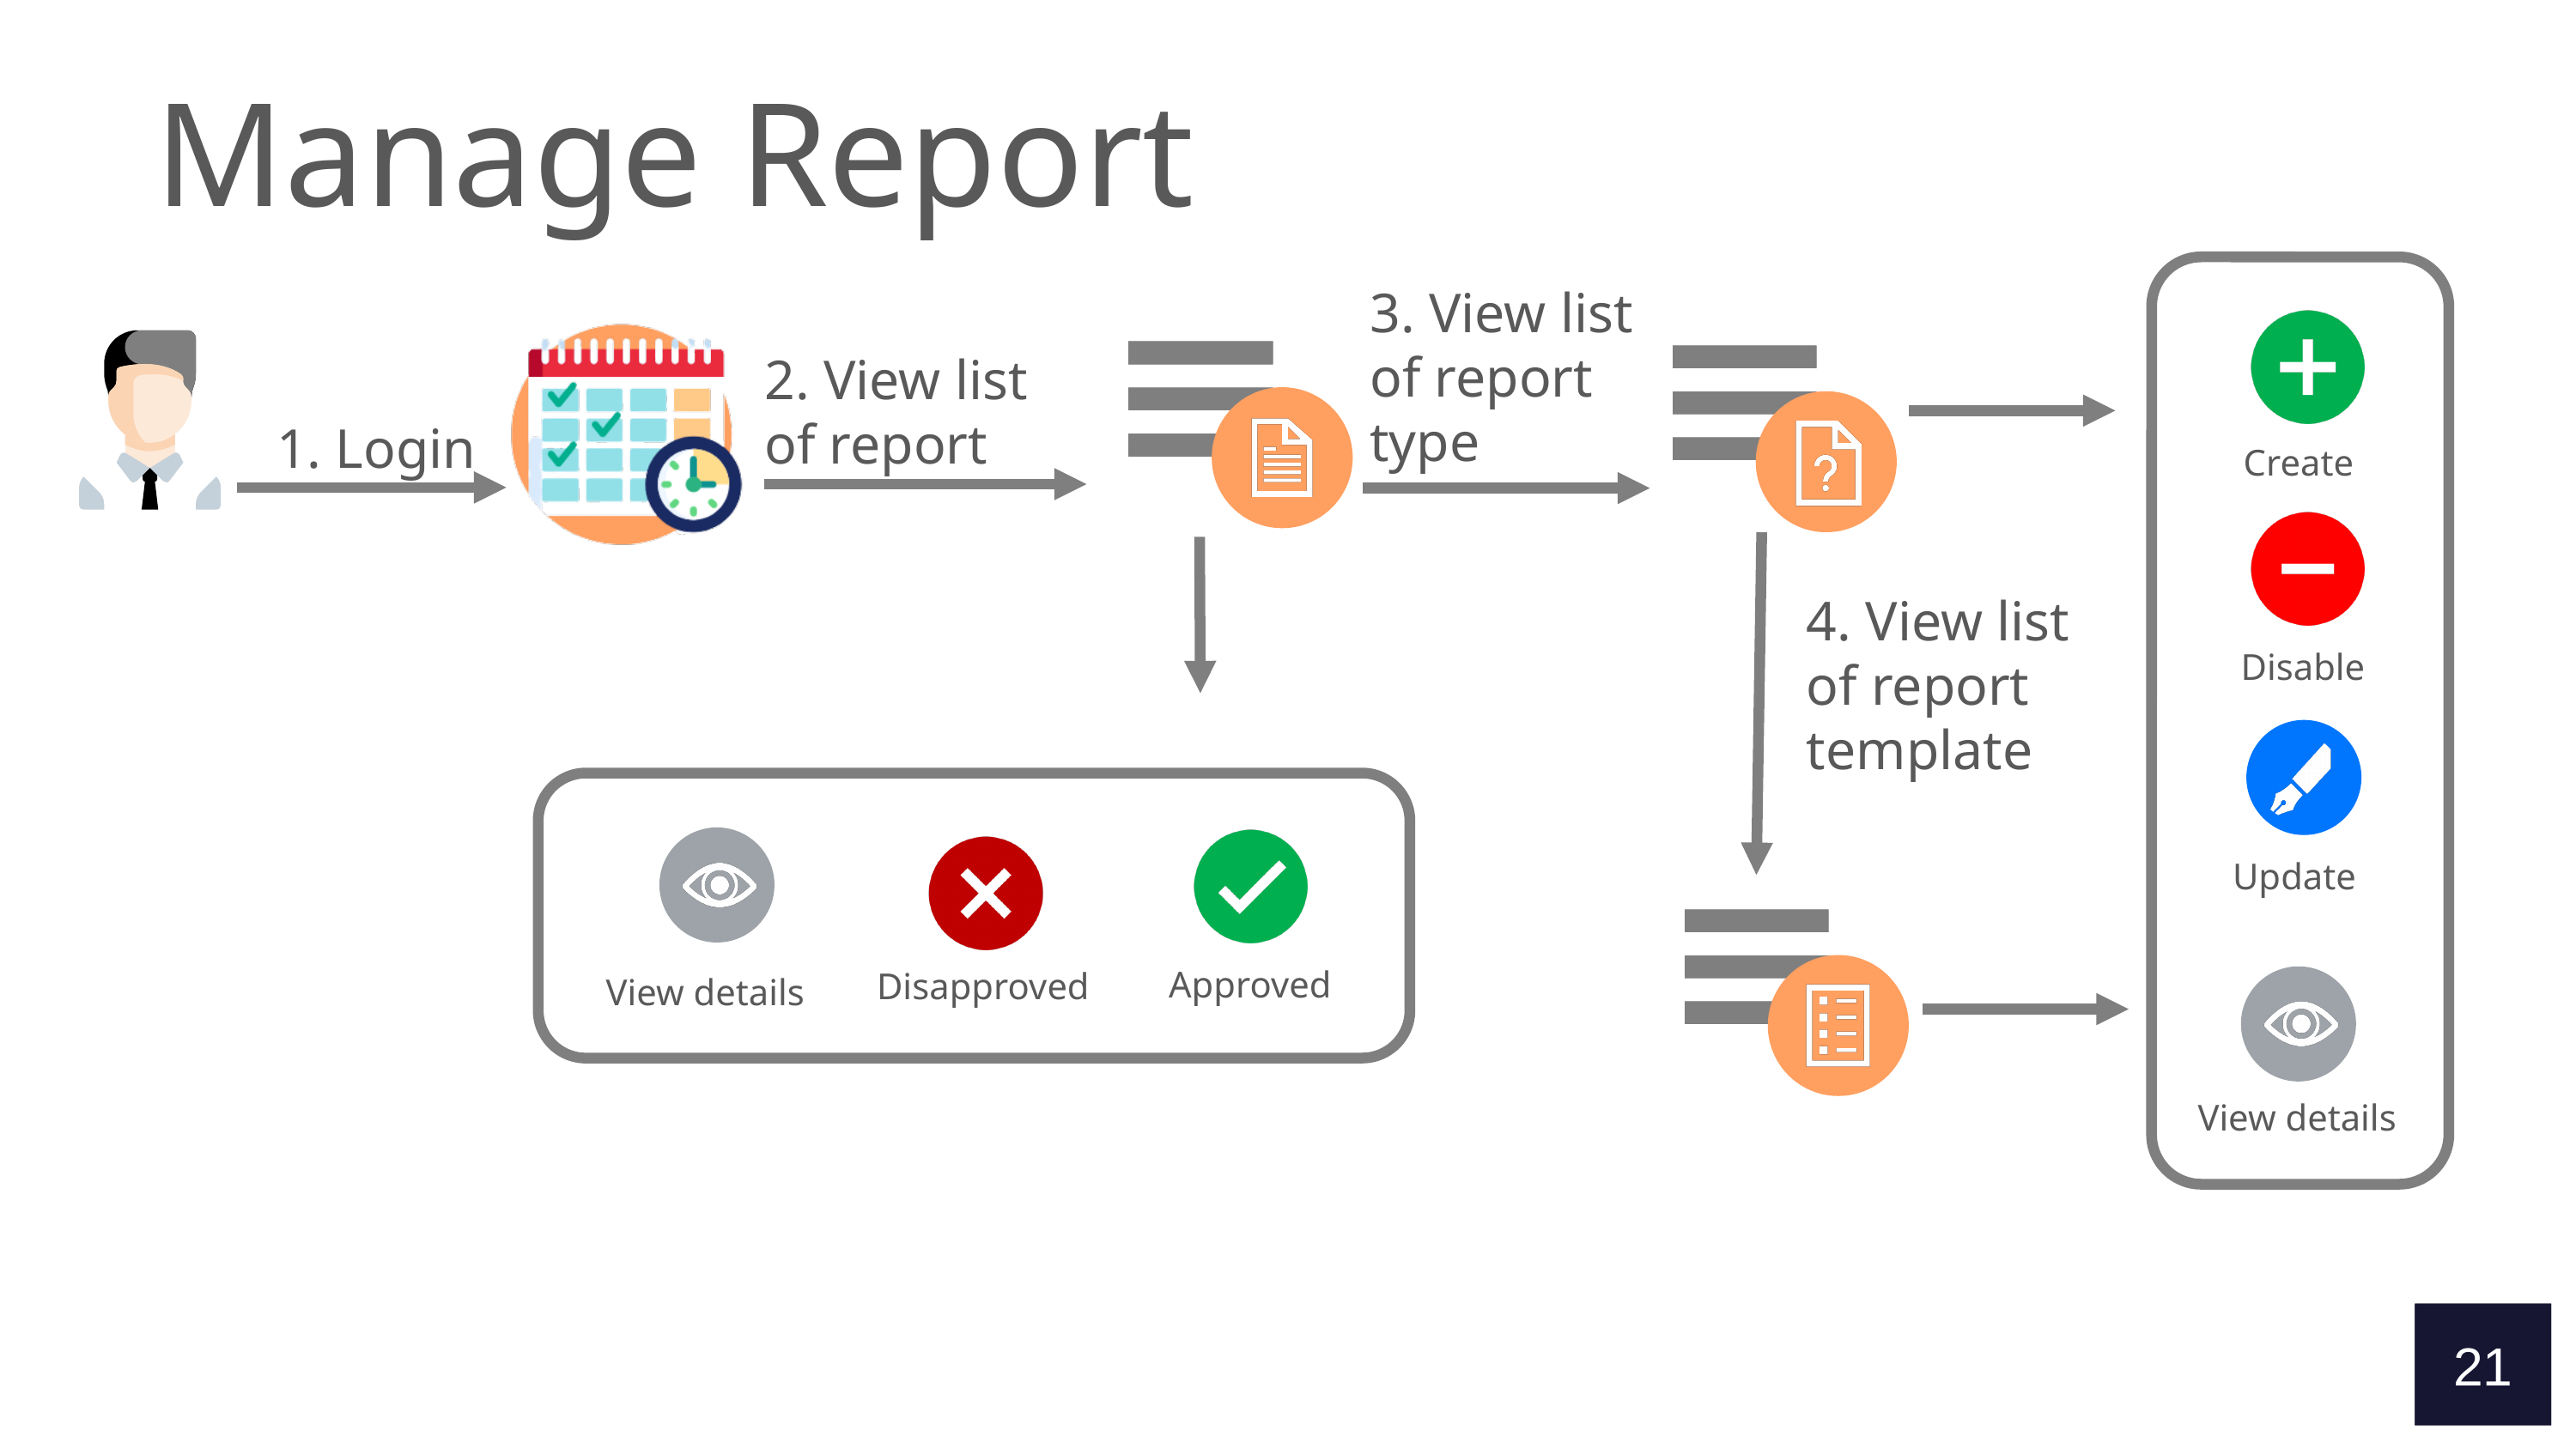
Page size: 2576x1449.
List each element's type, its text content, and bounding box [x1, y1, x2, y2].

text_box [1107, 306, 1353, 529]
text_box 2. View list of report [764, 345, 1087, 475]
picture [493, 298, 751, 556]
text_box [1662, 874, 1910, 1096]
text_box Manage Report [155, 151, 2505, 221]
text_box 1. Login [276, 382, 489, 479]
text_box 4. View list of report template [1806, 587, 2129, 780]
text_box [1756, 540, 1762, 873]
text_box 3. View list of report type [1370, 279, 1650, 472]
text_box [1650, 311, 1898, 533]
text_box ‹#› [2415, 1303, 2552, 1426]
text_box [78, 330, 222, 510]
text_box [538, 773, 1411, 1058]
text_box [2151, 257, 2469, 1185]
